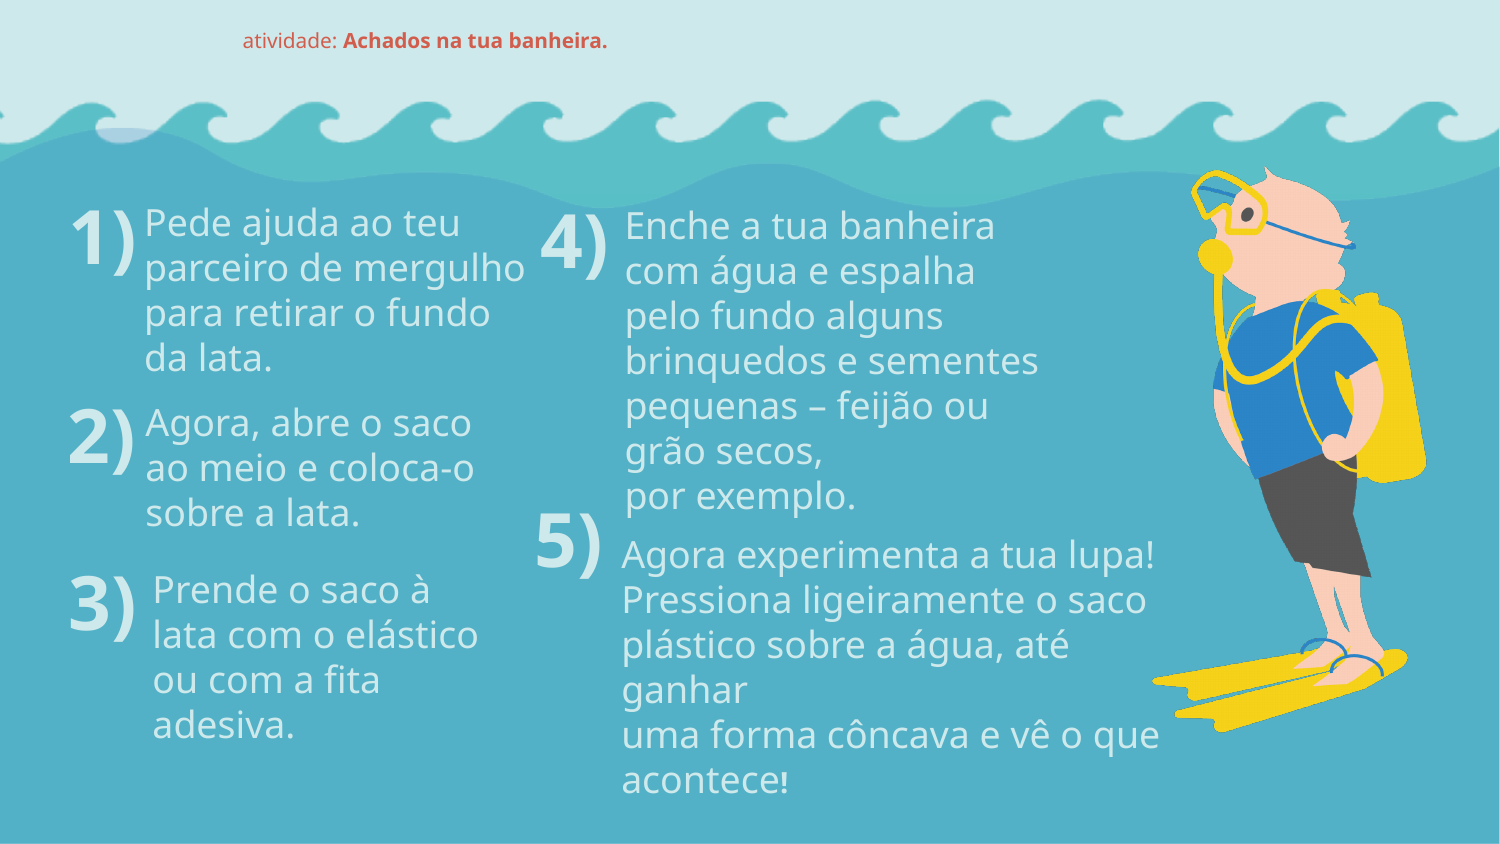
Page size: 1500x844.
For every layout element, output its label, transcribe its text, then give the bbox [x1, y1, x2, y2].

text_box atividade: Achados na tua banheira. [184, 12, 666, 61]
picture [0, 50, 1500, 844]
